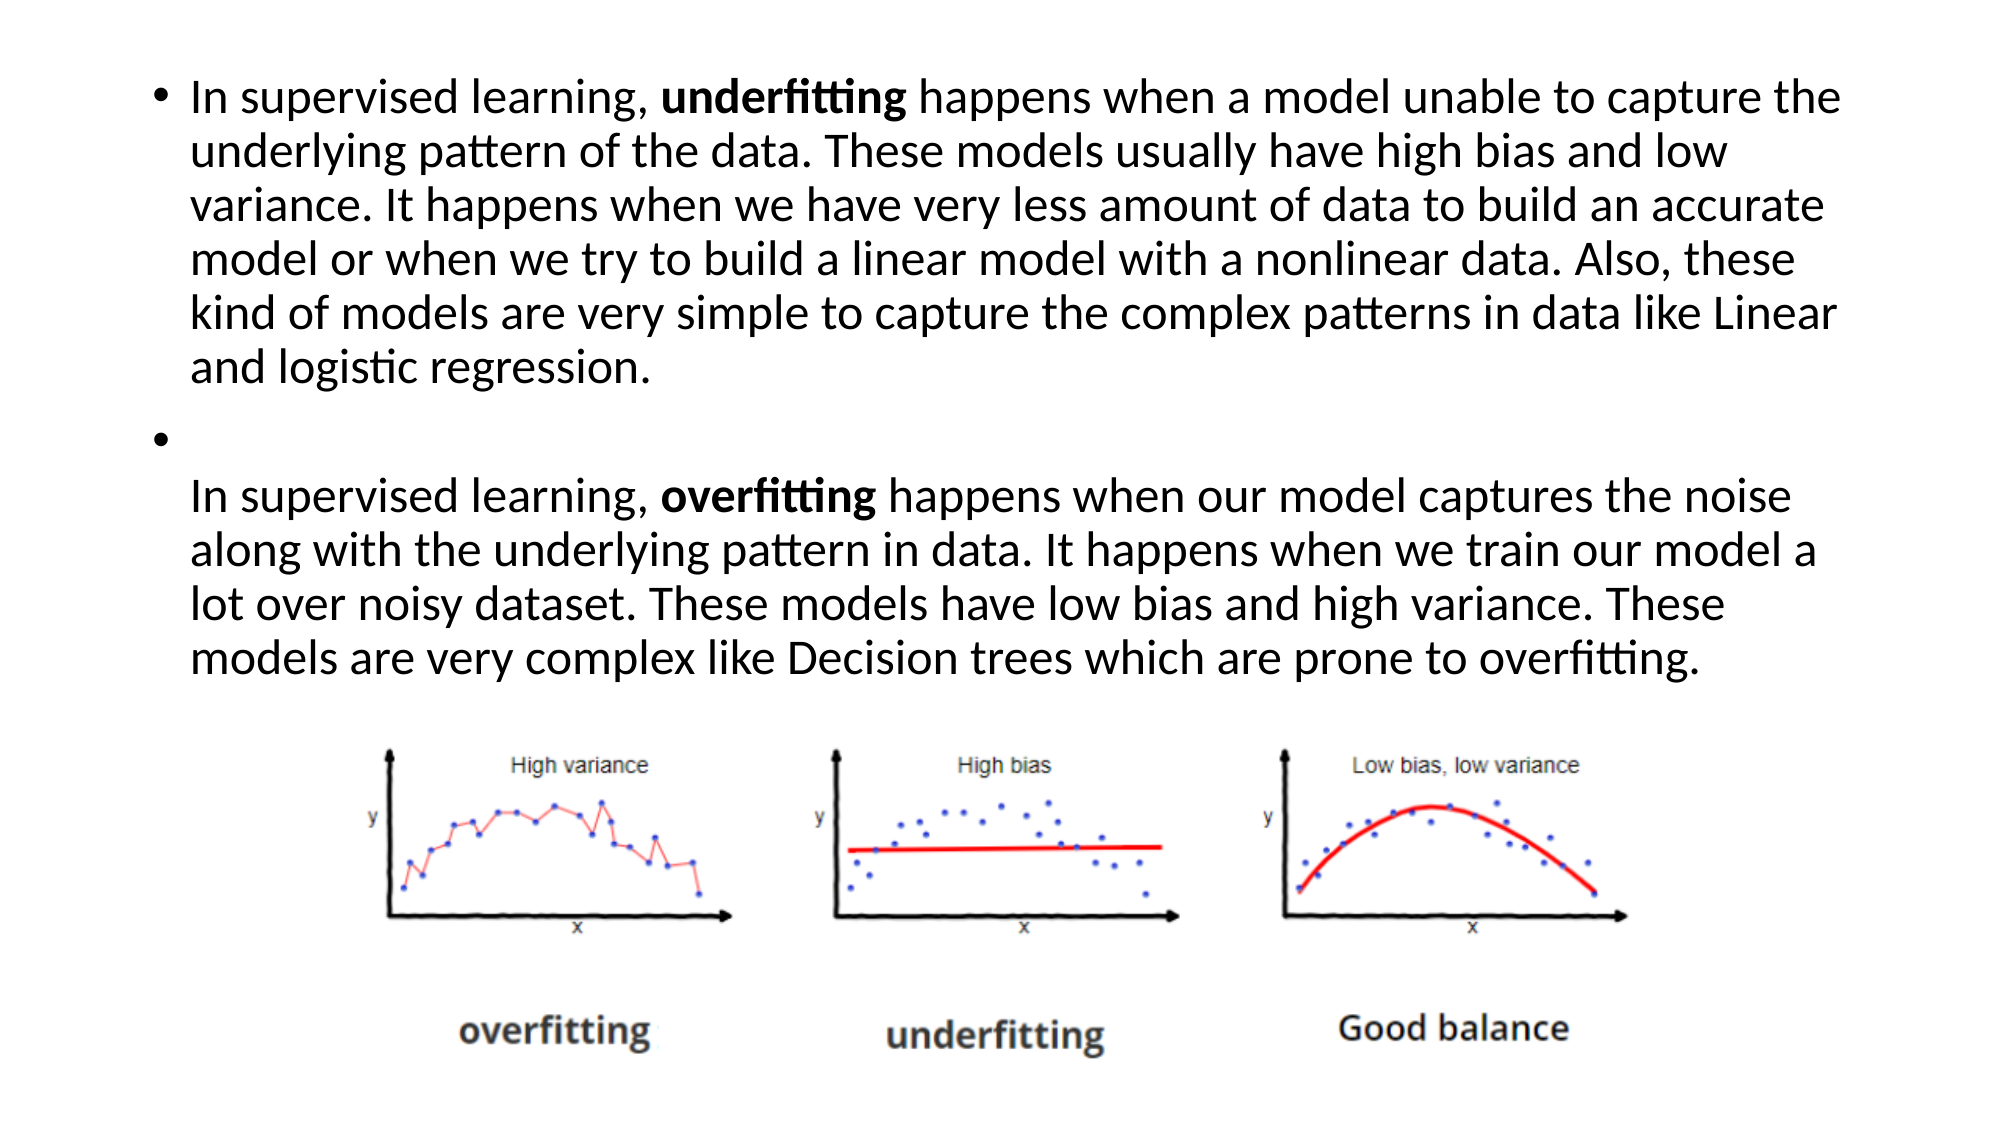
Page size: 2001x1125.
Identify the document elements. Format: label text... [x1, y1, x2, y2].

list In supervised learning, underfitting happens when a model unable to capture the underlying pattern of the data. These models usually have high bias and low variance. It happens when we have very less amount of data to build an accurate model or when we try to build a linear model with a nonlinear data. Also, these kind of models are very simple to capture the complex patterns in data like Linear and logistic regression. In supervised learning, overfitting happens when our model captures the noise along with the underlying pattern in data. It happens when we train our model a lot over noisy dataset. These models have low bias and high variance. These models are very complex like Decision trees which are prone to overfitting. [137, 63, 1863, 1014]
picture [340, 701, 1660, 1093]
